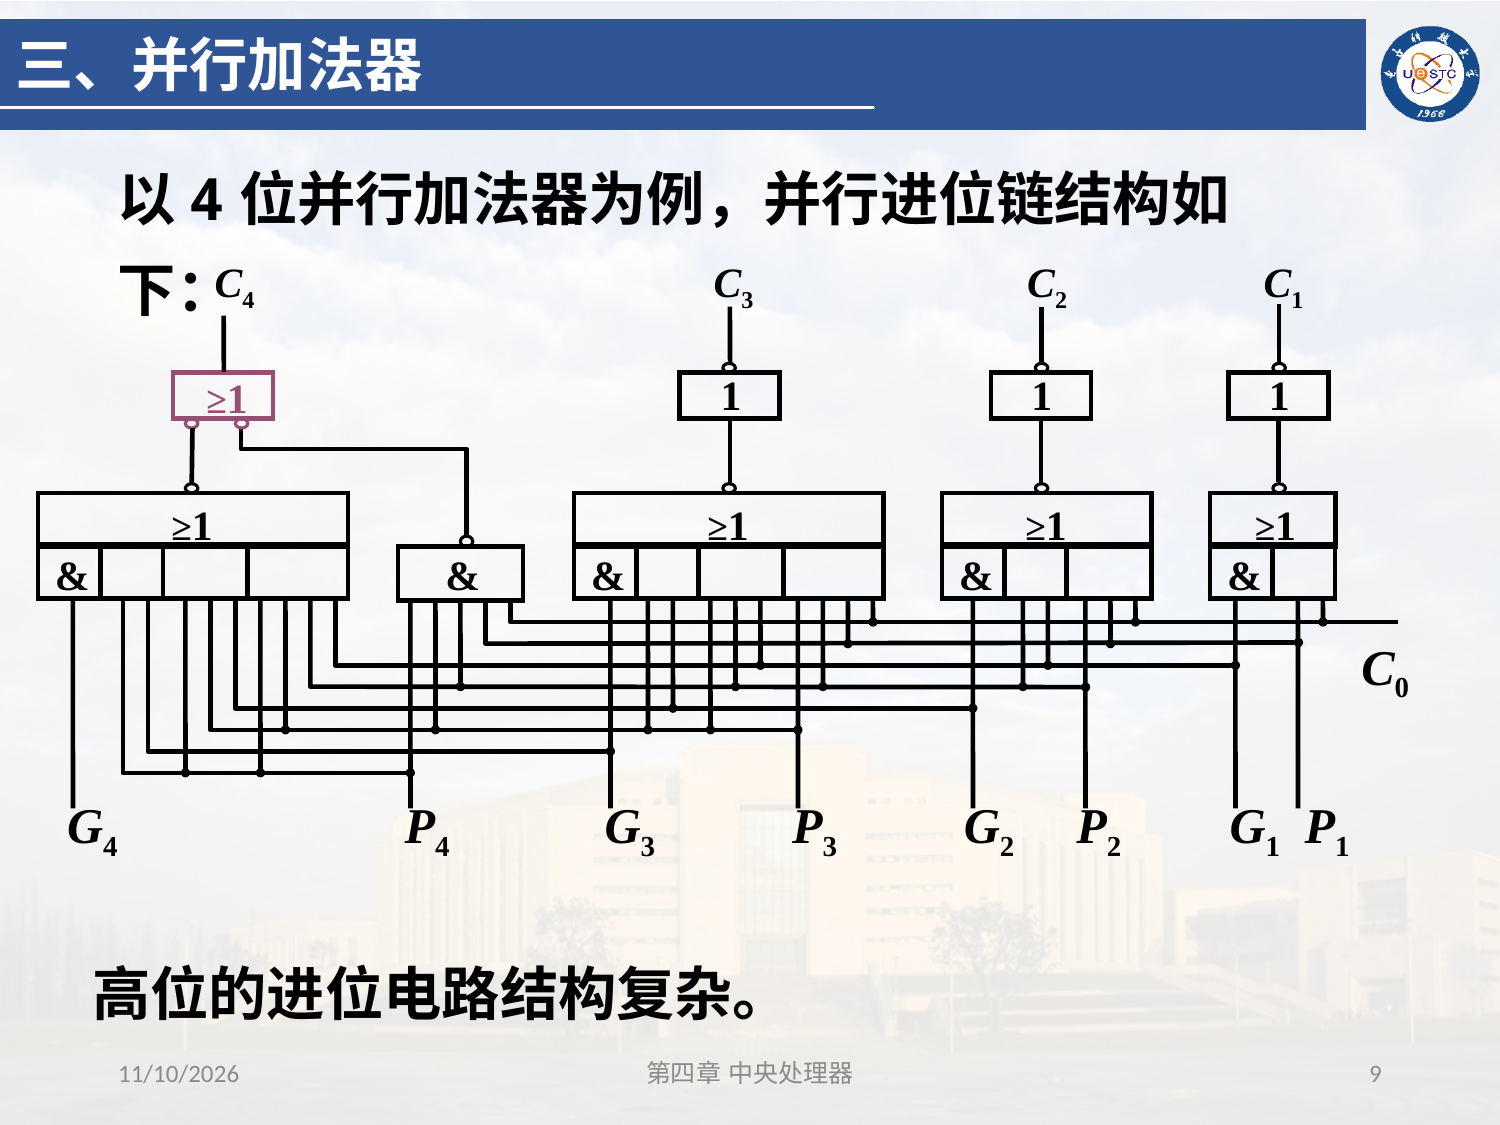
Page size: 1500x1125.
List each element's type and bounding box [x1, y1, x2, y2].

text_box [35, 248, 1426, 862]
picture [0, 0, 1500, 1125]
